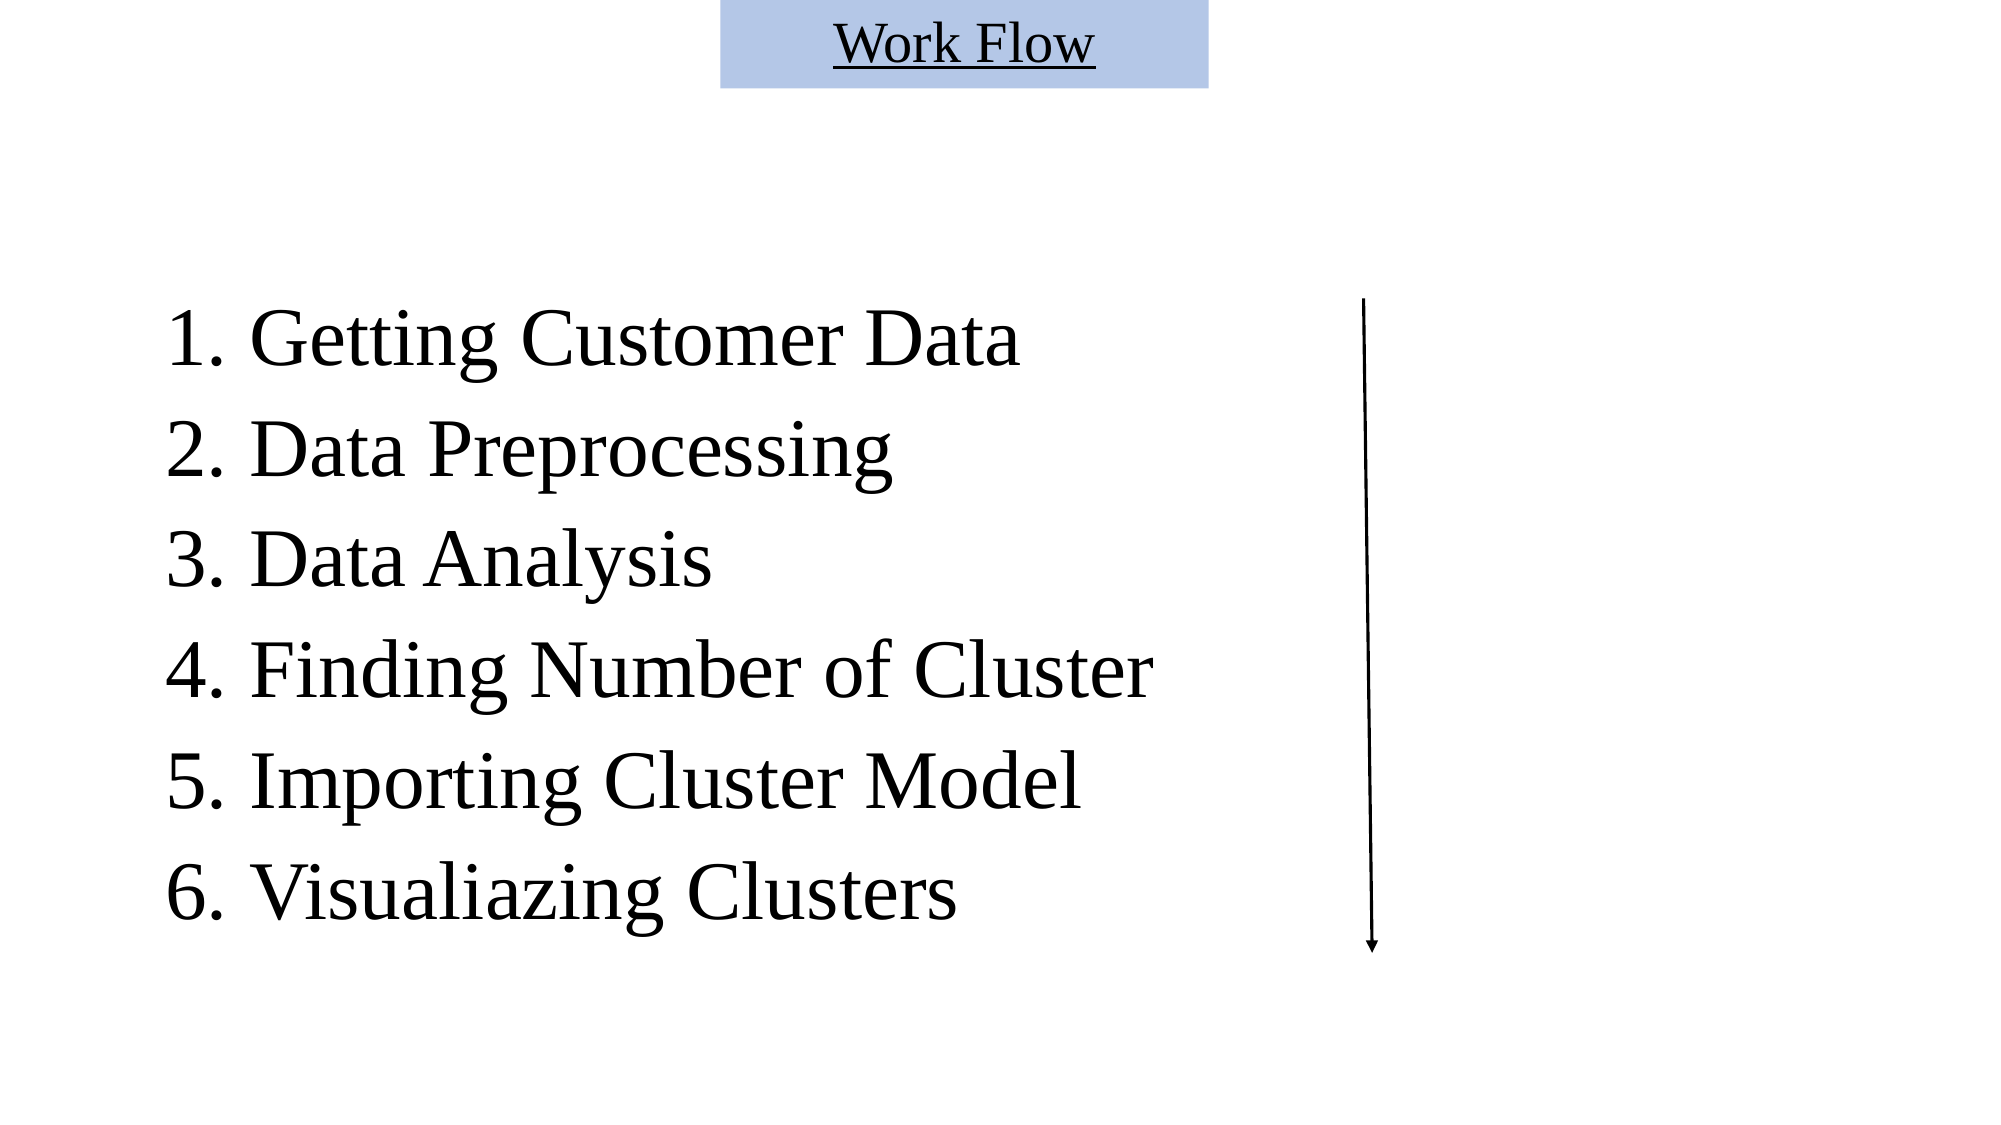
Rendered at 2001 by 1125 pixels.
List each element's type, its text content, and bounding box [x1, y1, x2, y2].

list Getting Customer Data Data Preprocessing Data Analysis Finding Number of Cluster Importing Cluster Model Visualiazing Clusters [150, 285, 1628, 992]
title Work Flow [720, 0, 1209, 89]
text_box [1363, 298, 1373, 953]
